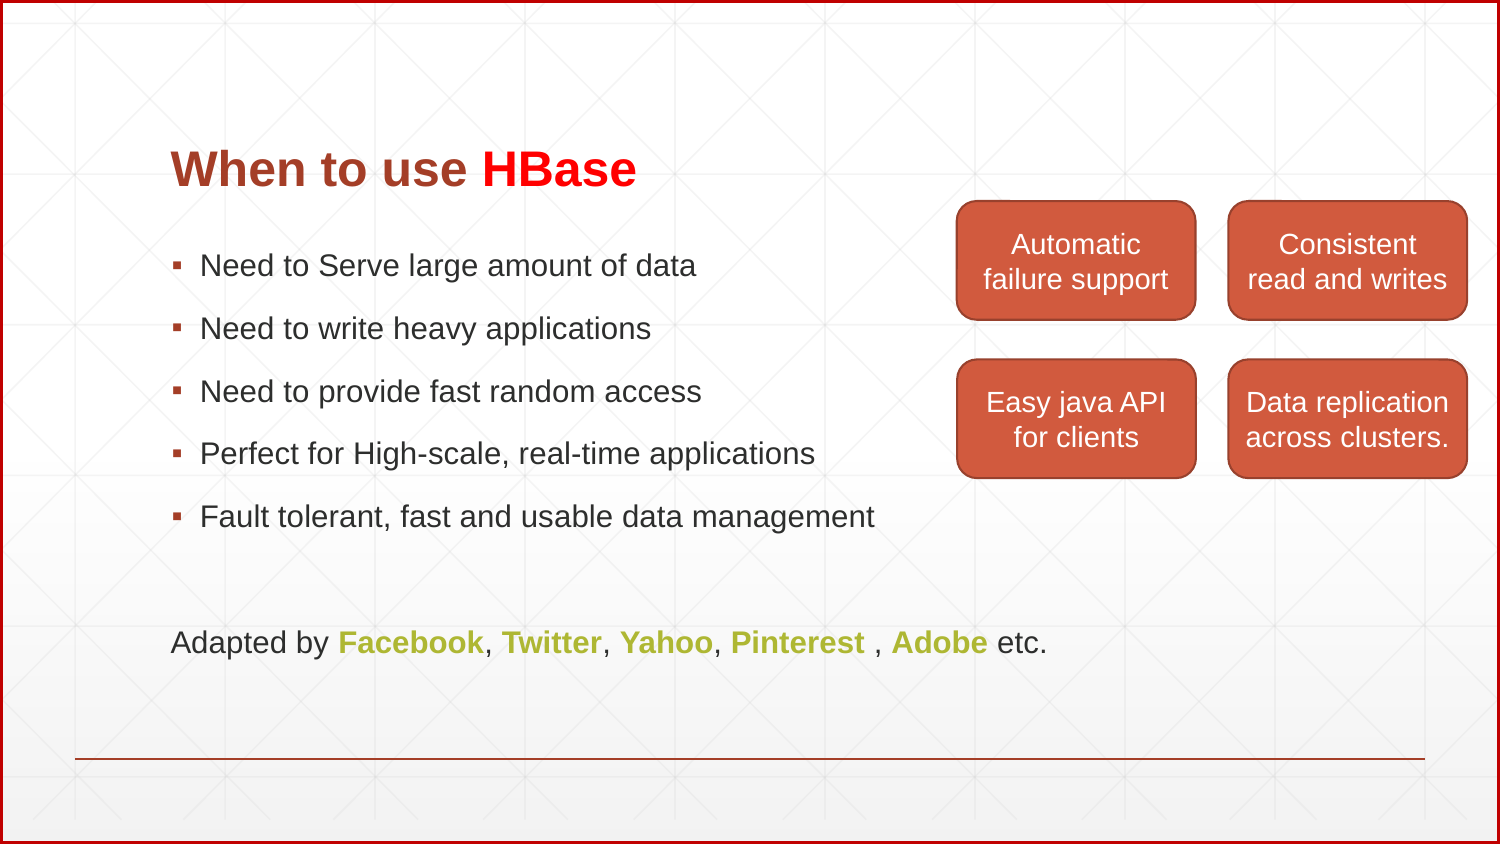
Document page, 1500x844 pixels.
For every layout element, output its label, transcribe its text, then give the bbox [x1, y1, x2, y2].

text_box Consistent read and writes [1228, 201, 1468, 320]
text_box Data replication across clusters. [1228, 359, 1468, 479]
text_box Automatic failure support [956, 201, 1196, 320]
text_box Easy java API for clients [957, 359, 1196, 479]
text_box [0, 0, 1500, 844]
